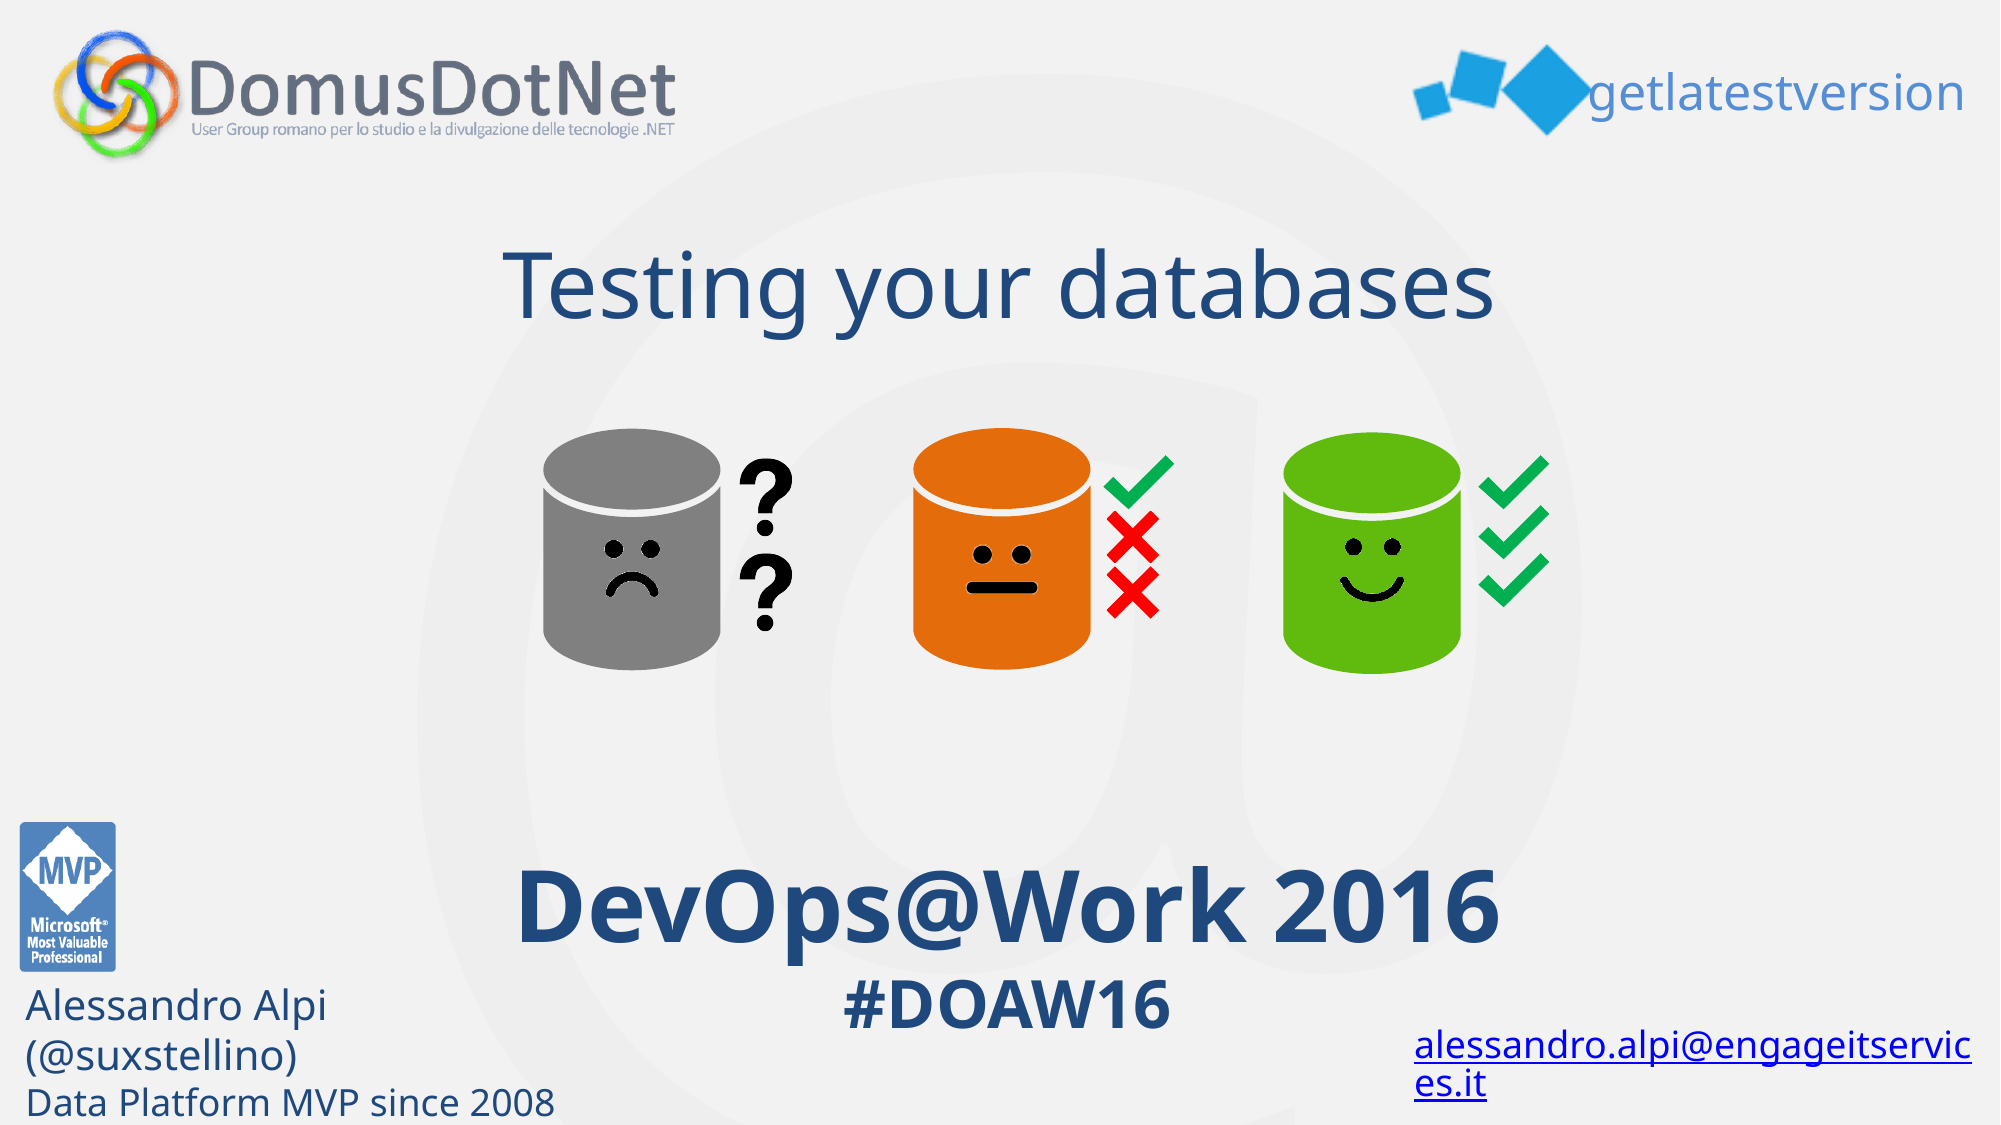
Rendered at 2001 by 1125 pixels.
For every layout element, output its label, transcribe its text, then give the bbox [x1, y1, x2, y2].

text_box Alessandro Alpi (@suxstellino) Data Platform MVP since 2008 [10, 971, 602, 1125]
title Testing your databases [0, 219, 2000, 353]
picture [19, 822, 116, 972]
text_box alessandro.alpi@engageitservices.it [1399, 1013, 1998, 1125]
picture [1412, 0, 1595, 182]
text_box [543, 427, 1550, 675]
picture [41, 18, 697, 169]
